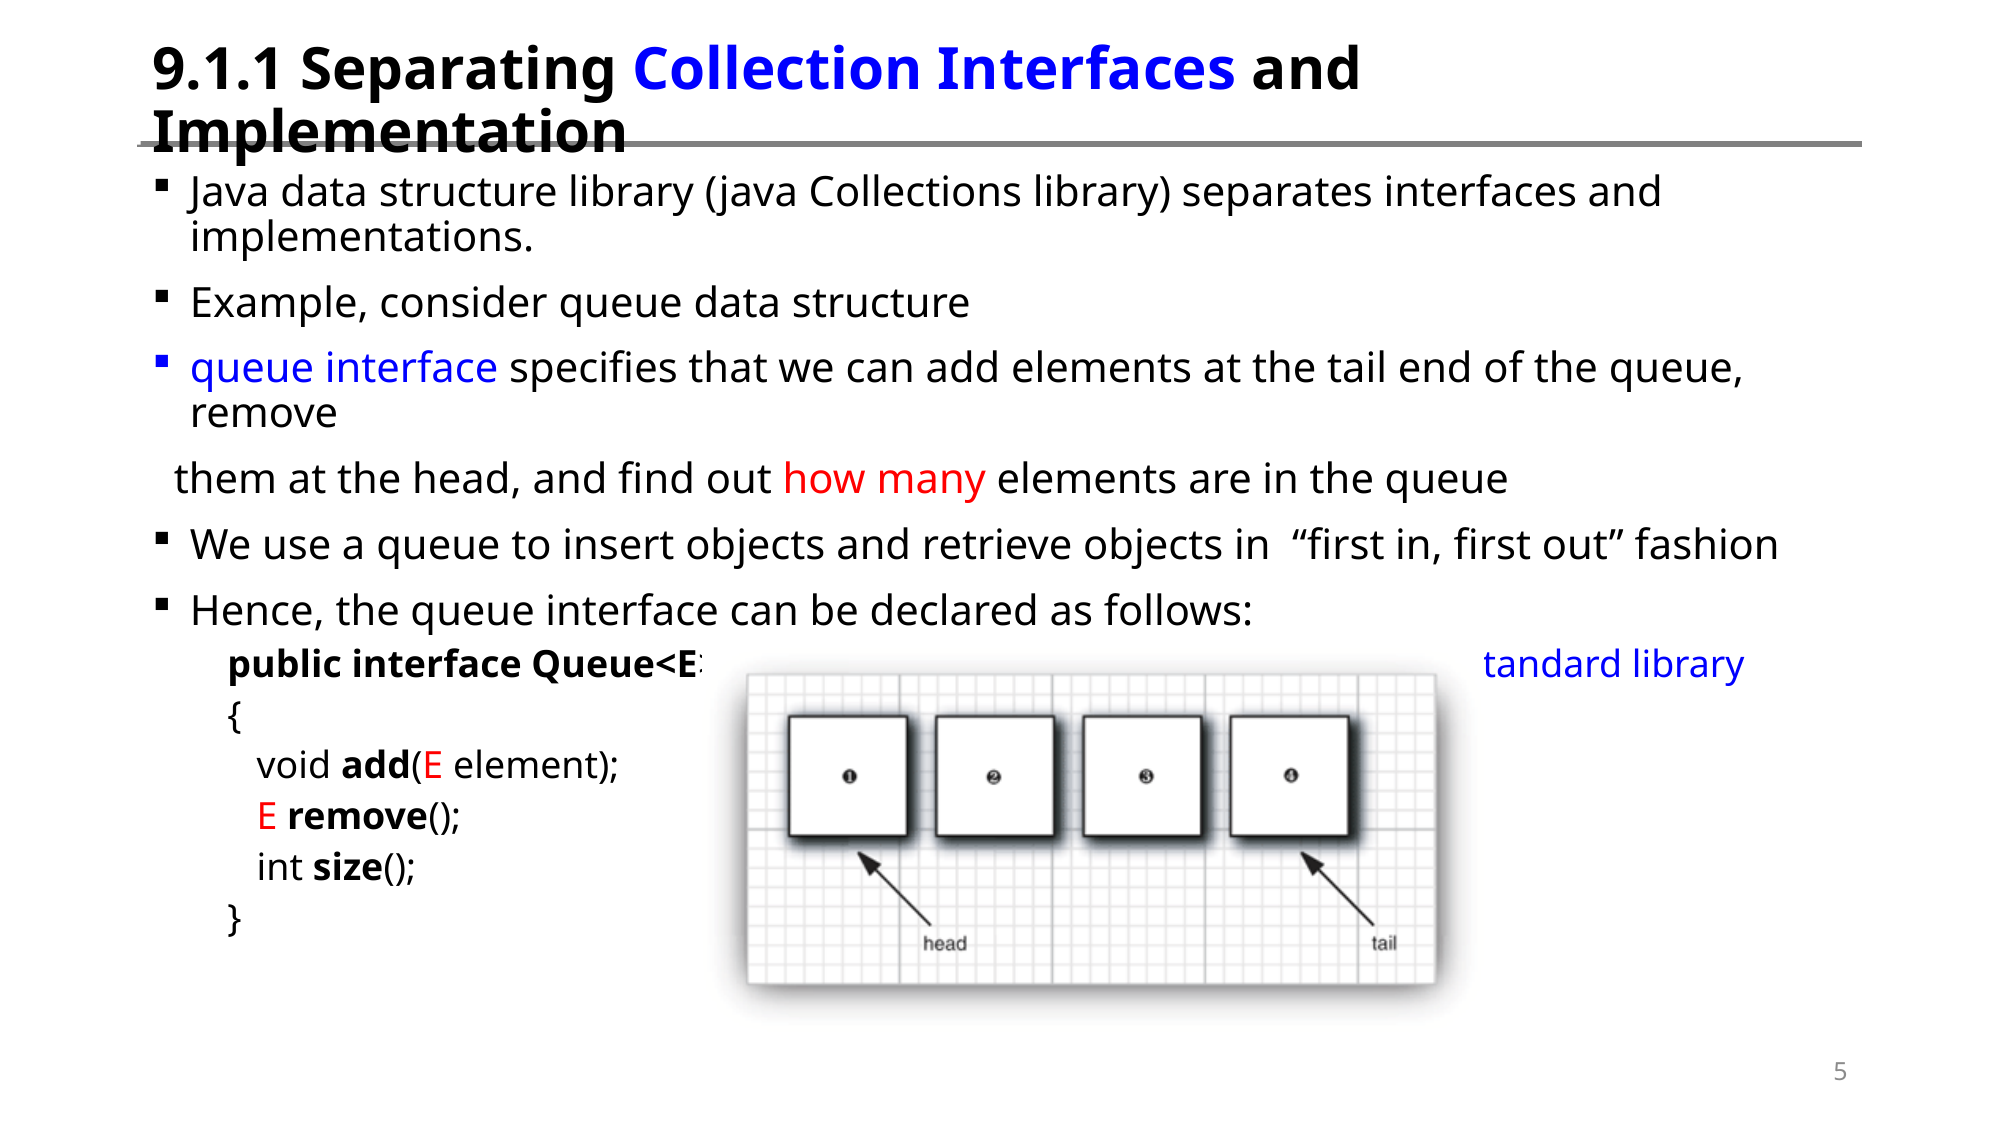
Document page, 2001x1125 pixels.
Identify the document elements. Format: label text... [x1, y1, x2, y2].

picture [702, 648, 1484, 1032]
slide_number 5 [1412, 1042, 1863, 1103]
list Java data structure library (java Collections library) separates interfaces and implementations. Example, consider queue data structure queue interface specifies that we can add elements at the tail end of the queue, remove them at the head, and find out how many elements are in the queue We use a queue to insert objects and retrieve objects in “first in, first out” fashion Hence, the queue interface can be declared as follows: public interface Queue<E> // a simplified form of the interface in the standard library { void add(E element); E remove(); int size(); } [137, 162, 1863, 1014]
title 9.1.1 Separating Collection Interfaces and Implementation [137, 59, 1863, 145]
